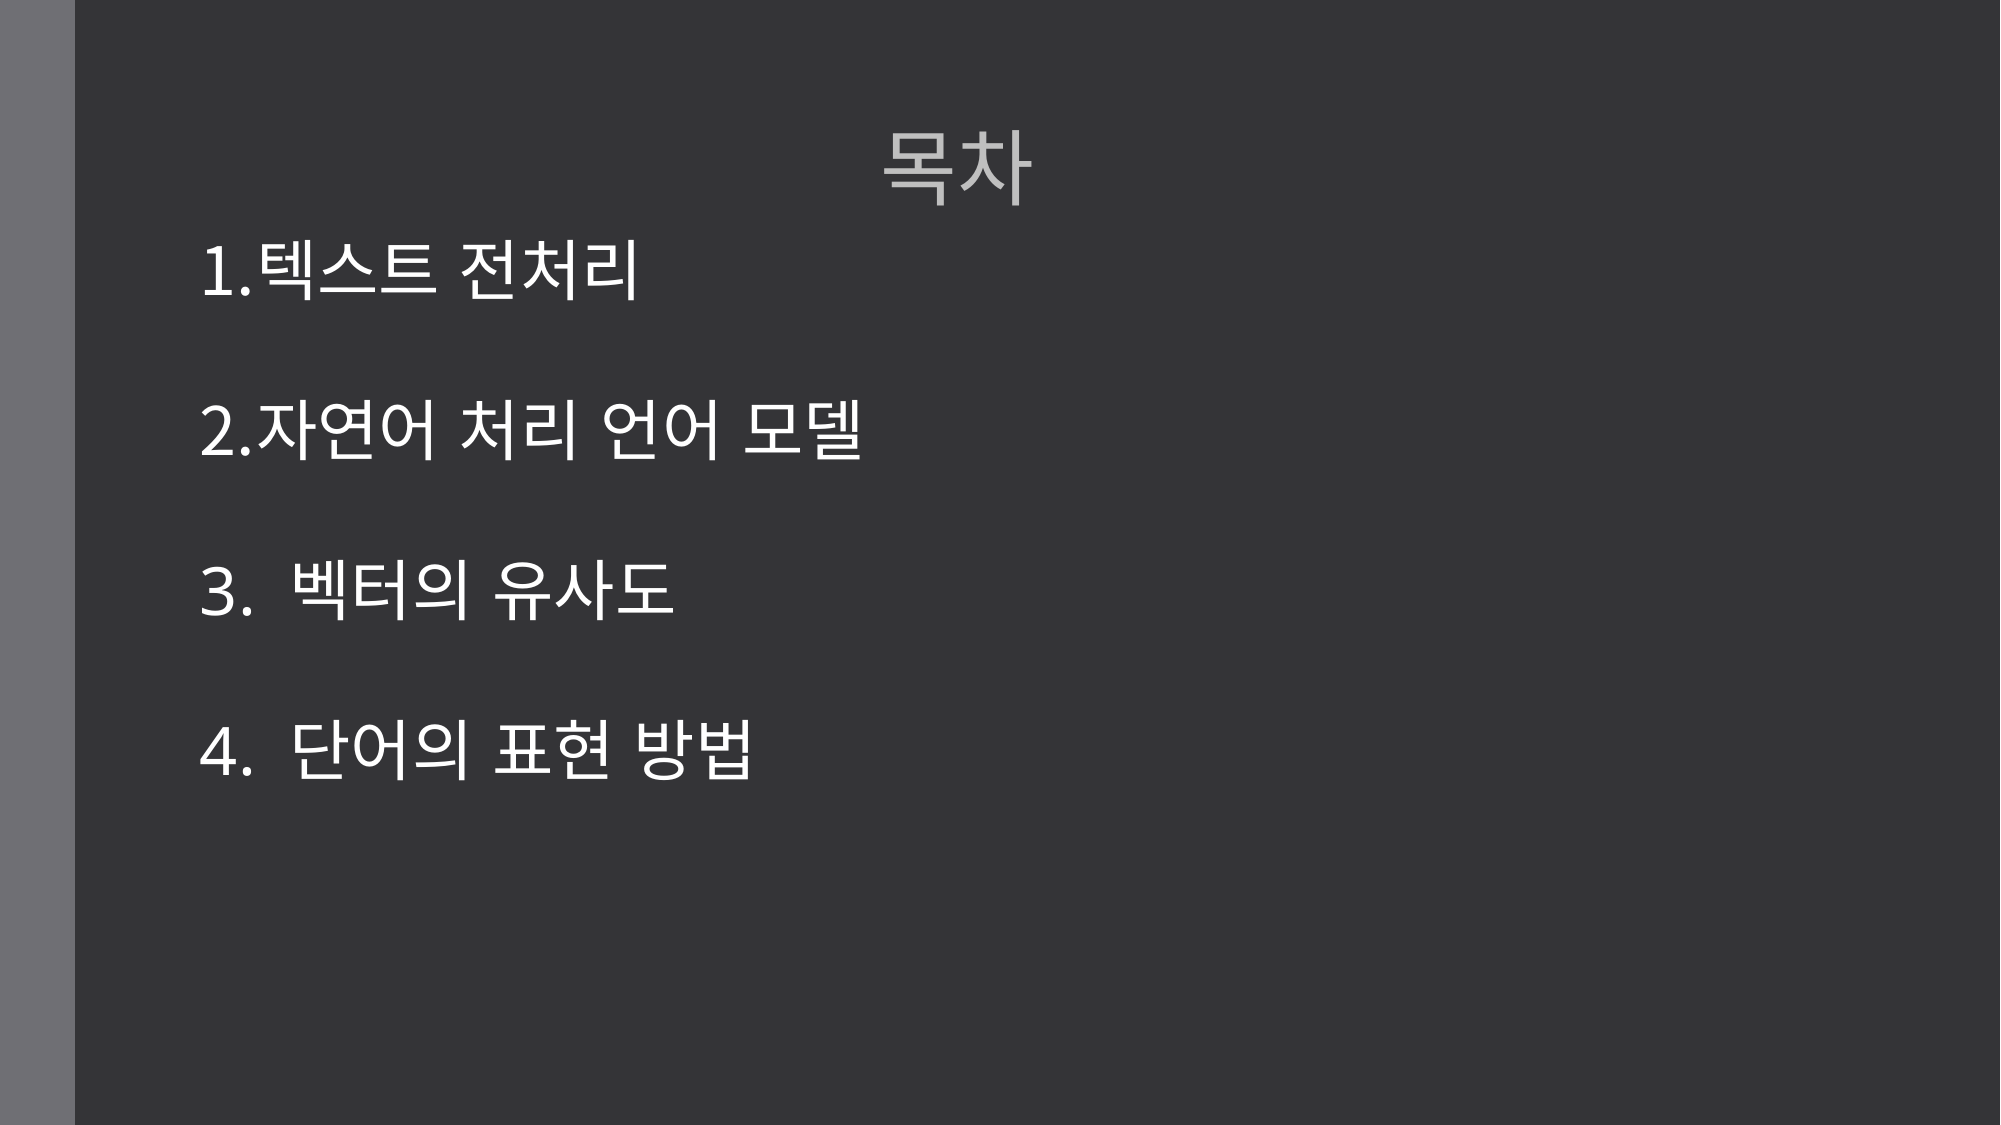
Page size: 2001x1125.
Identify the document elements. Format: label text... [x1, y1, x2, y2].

text_box 텍스트 전처리 자연어 처리 언어 모델 3. 벡터의 유사도 4. 단어의 표현 방법 [184, 221, 1829, 841]
subtitle 목차 [184, 115, 1730, 210]
